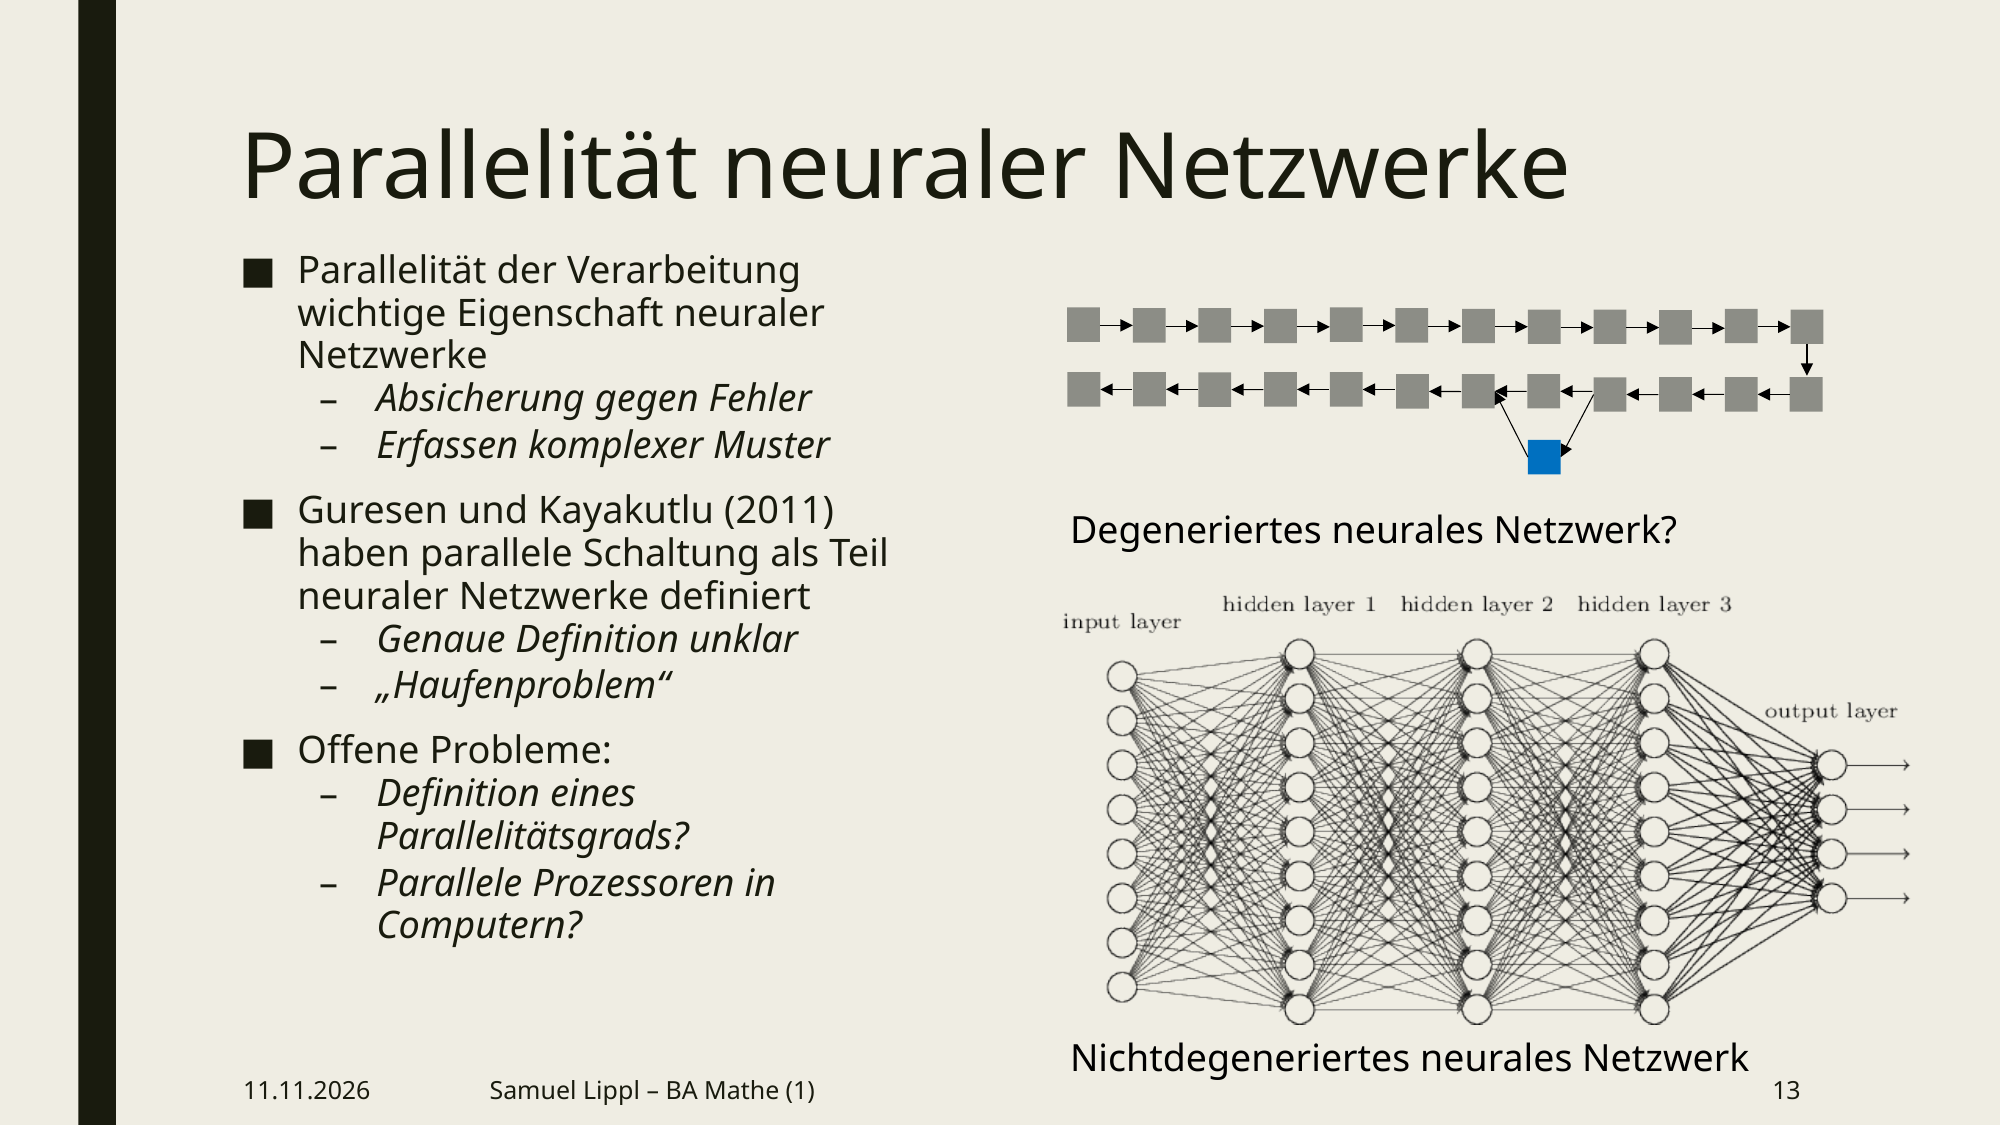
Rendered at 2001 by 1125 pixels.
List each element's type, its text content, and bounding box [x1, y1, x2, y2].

text_box [1722, 306, 1761, 346]
text_box [1525, 371, 1563, 411]
text_box [1261, 306, 1300, 346]
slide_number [228, 1058, 426, 1125]
text_box [1591, 374, 1629, 415]
text_box [1722, 374, 1761, 414]
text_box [1560, 394, 1594, 458]
text_box [1130, 305, 1168, 345]
slide_number 13 [1553, 1087, 1816, 1125]
list Parallelität der Verarbeitung wichtige Eigenschaft neuraler Netzwerke Absicherung gegen Fehler Erfassen komplexer Muster Guresen und Kayakutlu (2011) haben parallele Schaltung als Teil neuraler Netzwerke definiert Genaue Definition unklar „Haufenproblem“ Offene Probleme: Definition eines Parallelitätsgrads? Parallele Prozessoren in Computern? [225, 241, 955, 963]
text_box [1064, 305, 1103, 345]
text_box [1591, 307, 1629, 347]
text_box [1130, 369, 1169, 409]
text_box [1196, 370, 1234, 410]
title Parallelität neuraler Netzwerke [225, 112, 1800, 242]
text_box [1656, 374, 1695, 414]
text_box [1196, 305, 1234, 345]
text_box [1327, 369, 1365, 410]
picture [1055, 588, 1931, 1025]
text_box [1065, 369, 1103, 410]
text_box Degeneriertes neurales Netzwerk? [1055, 498, 1907, 559]
text_box [1656, 307, 1695, 348]
text_box [1261, 369, 1300, 410]
text_box [1327, 305, 1365, 345]
text_box [1525, 307, 1564, 347]
text_box [1525, 437, 1564, 477]
text_box Nichtdegeneriertes neurales Netzwerk [1055, 1026, 1907, 1087]
text_box [1393, 371, 1432, 412]
text_box [1787, 374, 1825, 414]
text_box [1459, 306, 1498, 346]
footer Samuel Lippl – BA Mathe (1) [474, 1058, 1505, 1125]
text_box [1459, 371, 1497, 411]
text_box [1788, 307, 1826, 347]
text_box [1393, 305, 1431, 345]
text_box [1494, 391, 1528, 458]
